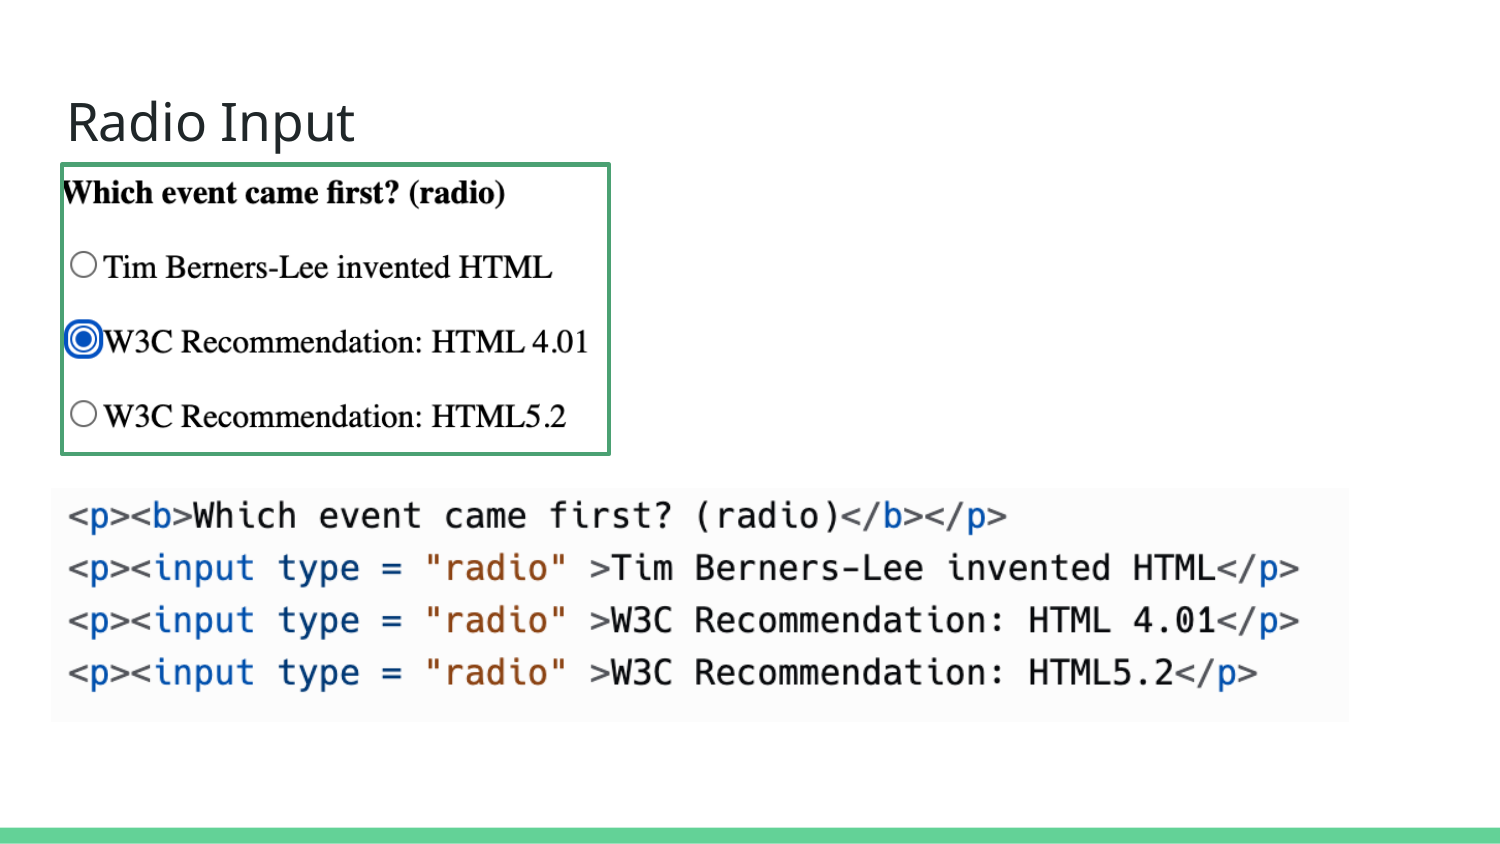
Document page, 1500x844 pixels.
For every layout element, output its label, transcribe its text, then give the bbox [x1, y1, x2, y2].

title Radio Input [51, 72, 1449, 167]
picture [64, 166, 607, 452]
picture [50, 488, 1350, 722]
